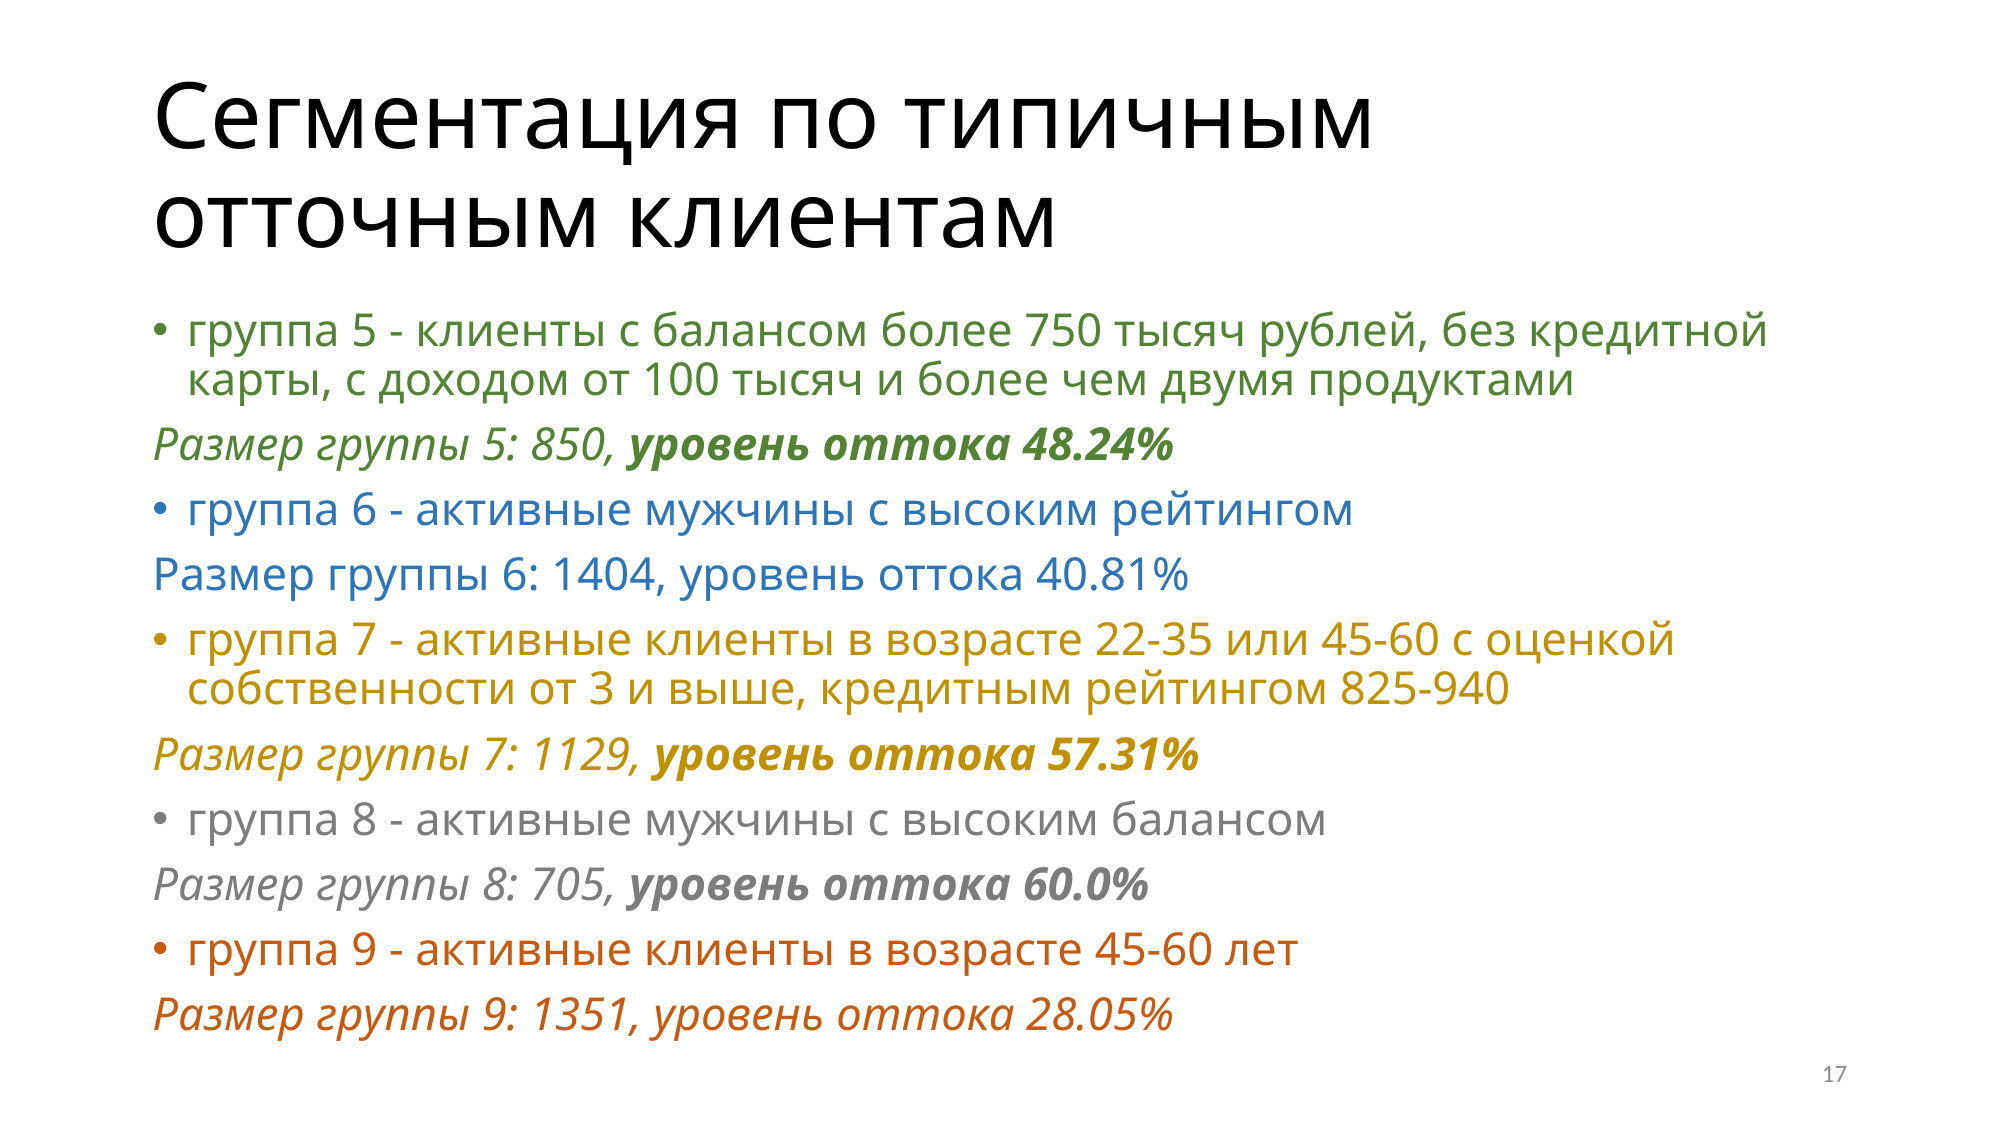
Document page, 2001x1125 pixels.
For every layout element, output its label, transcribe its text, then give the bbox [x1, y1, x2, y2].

slide_number 17 [1412, 1042, 1863, 1103]
list группа 5 - клиенты с балансом более 750 тысяч рублей, без кредитной карты, с доходом от 100 тысяч и более чем двумя продуктами Размер группы 5: 850, уровень оттока 48.24% группа 6 - активные мужчины с высоким рейтингом Размер группы 6: 1404, уровень оттока 40.81% группа 7 - активные клиенты в возрасте 22-35 или 45-60 с оценкой собственности от 3 и выше, кредитным рейтингом 825-940 Размер группы 7: 1129, уровень оттока 57.31% группа 8 - активные мужчины с высоким балансом Размер группы 8: 705, уровень оттока 60.0% группа 9 - активные клиенты в возрасте 45-60 лет Размер группы 9: 1351, уровень оттока 28.05% [137, 299, 1863, 1066]
title Сегментация по типичным отточным клиентам [137, 59, 1863, 278]
